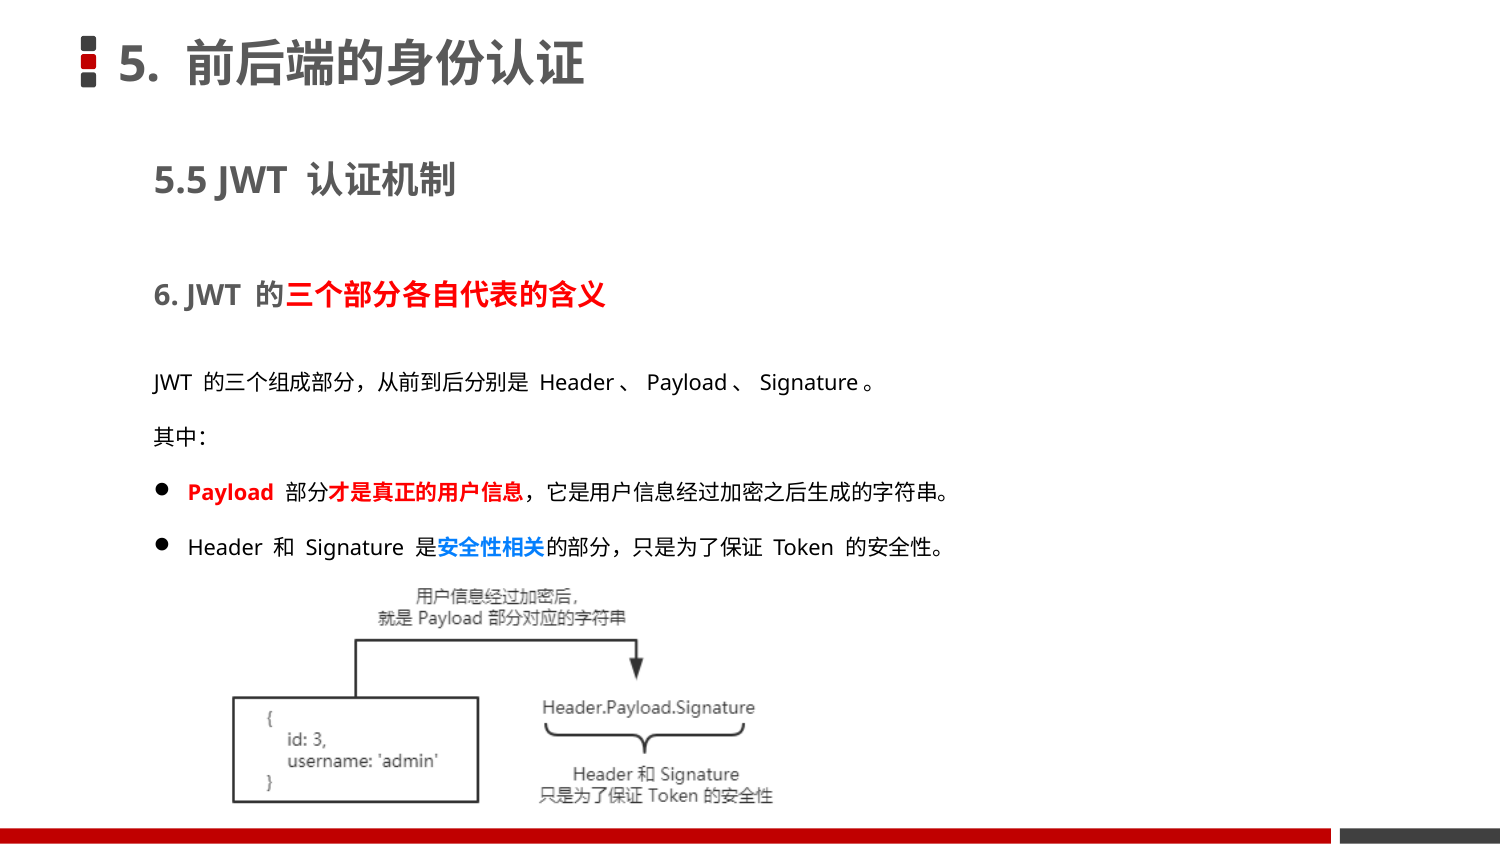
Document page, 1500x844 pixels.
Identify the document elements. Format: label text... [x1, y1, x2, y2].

list JWT 的三个组成部分，从前到后分别是 Header、Payload、Signature。 其中： Payload 部分才是真正的用户信息，它是用户信息经过加密之后生成的字符串。 Header 和 Signature 是安全性相关的部分，只是为了保证 Token 的安全性。 [139, 348, 1331, 580]
list 5.5 JWT 认证机制 [139, 153, 1209, 243]
text_box 6. JWT 的三个部分各自代表的含义 [139, 273, 1204, 320]
title 5. 前后端的身份认证 [103, 0, 1209, 130]
picture [227, 579, 777, 818]
